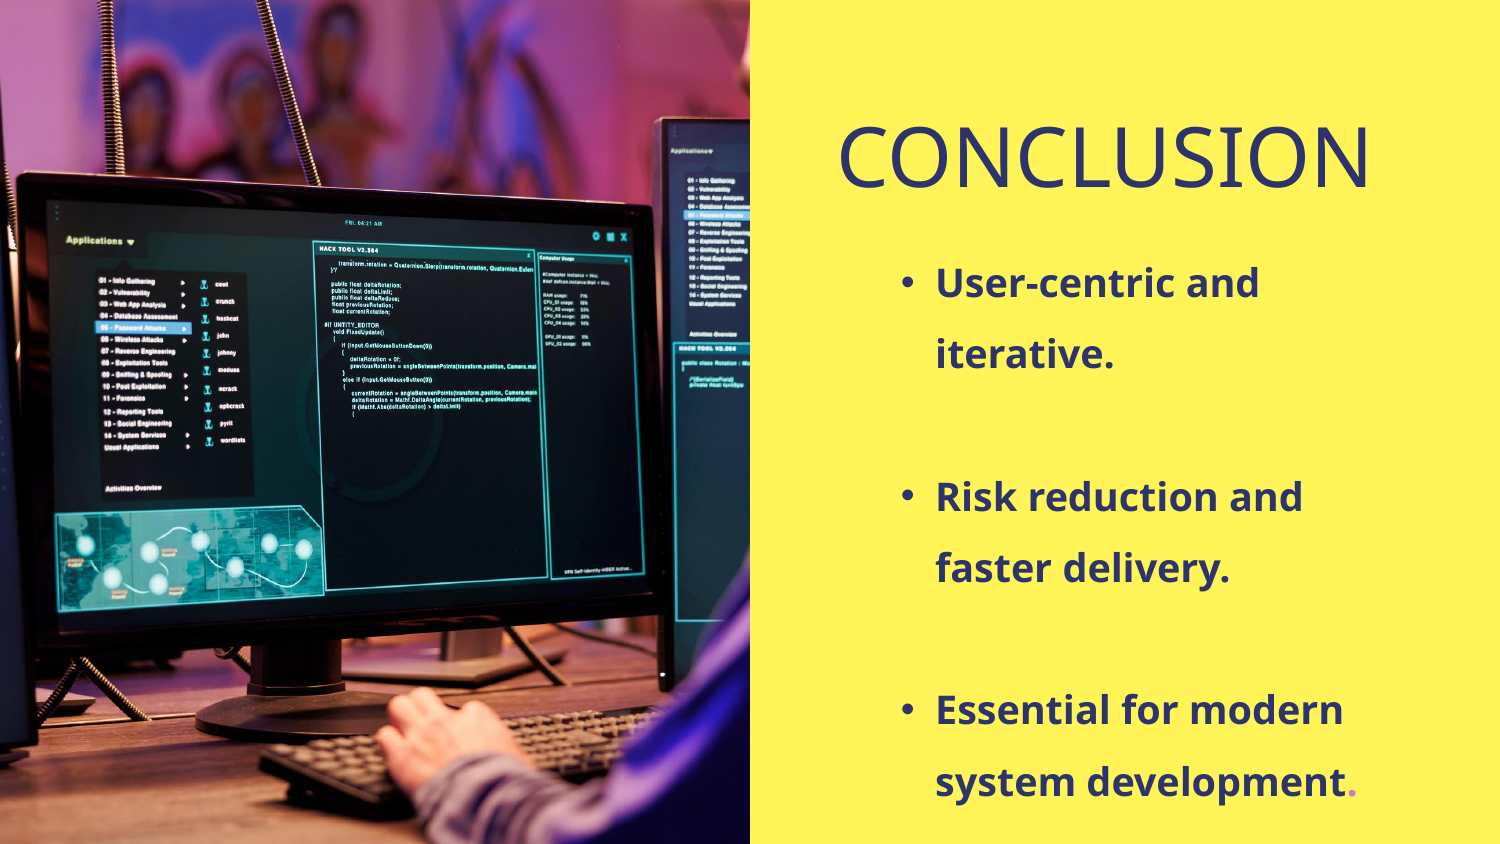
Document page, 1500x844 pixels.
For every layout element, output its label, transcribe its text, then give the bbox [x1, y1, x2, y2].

text_box CONCLUSION [836, 84, 1401, 205]
picture [0, 0, 751, 844]
text_box User-centric and iterative. Risk reduction and faster delivery. Essential for modern system development. [866, 234, 1371, 844]
